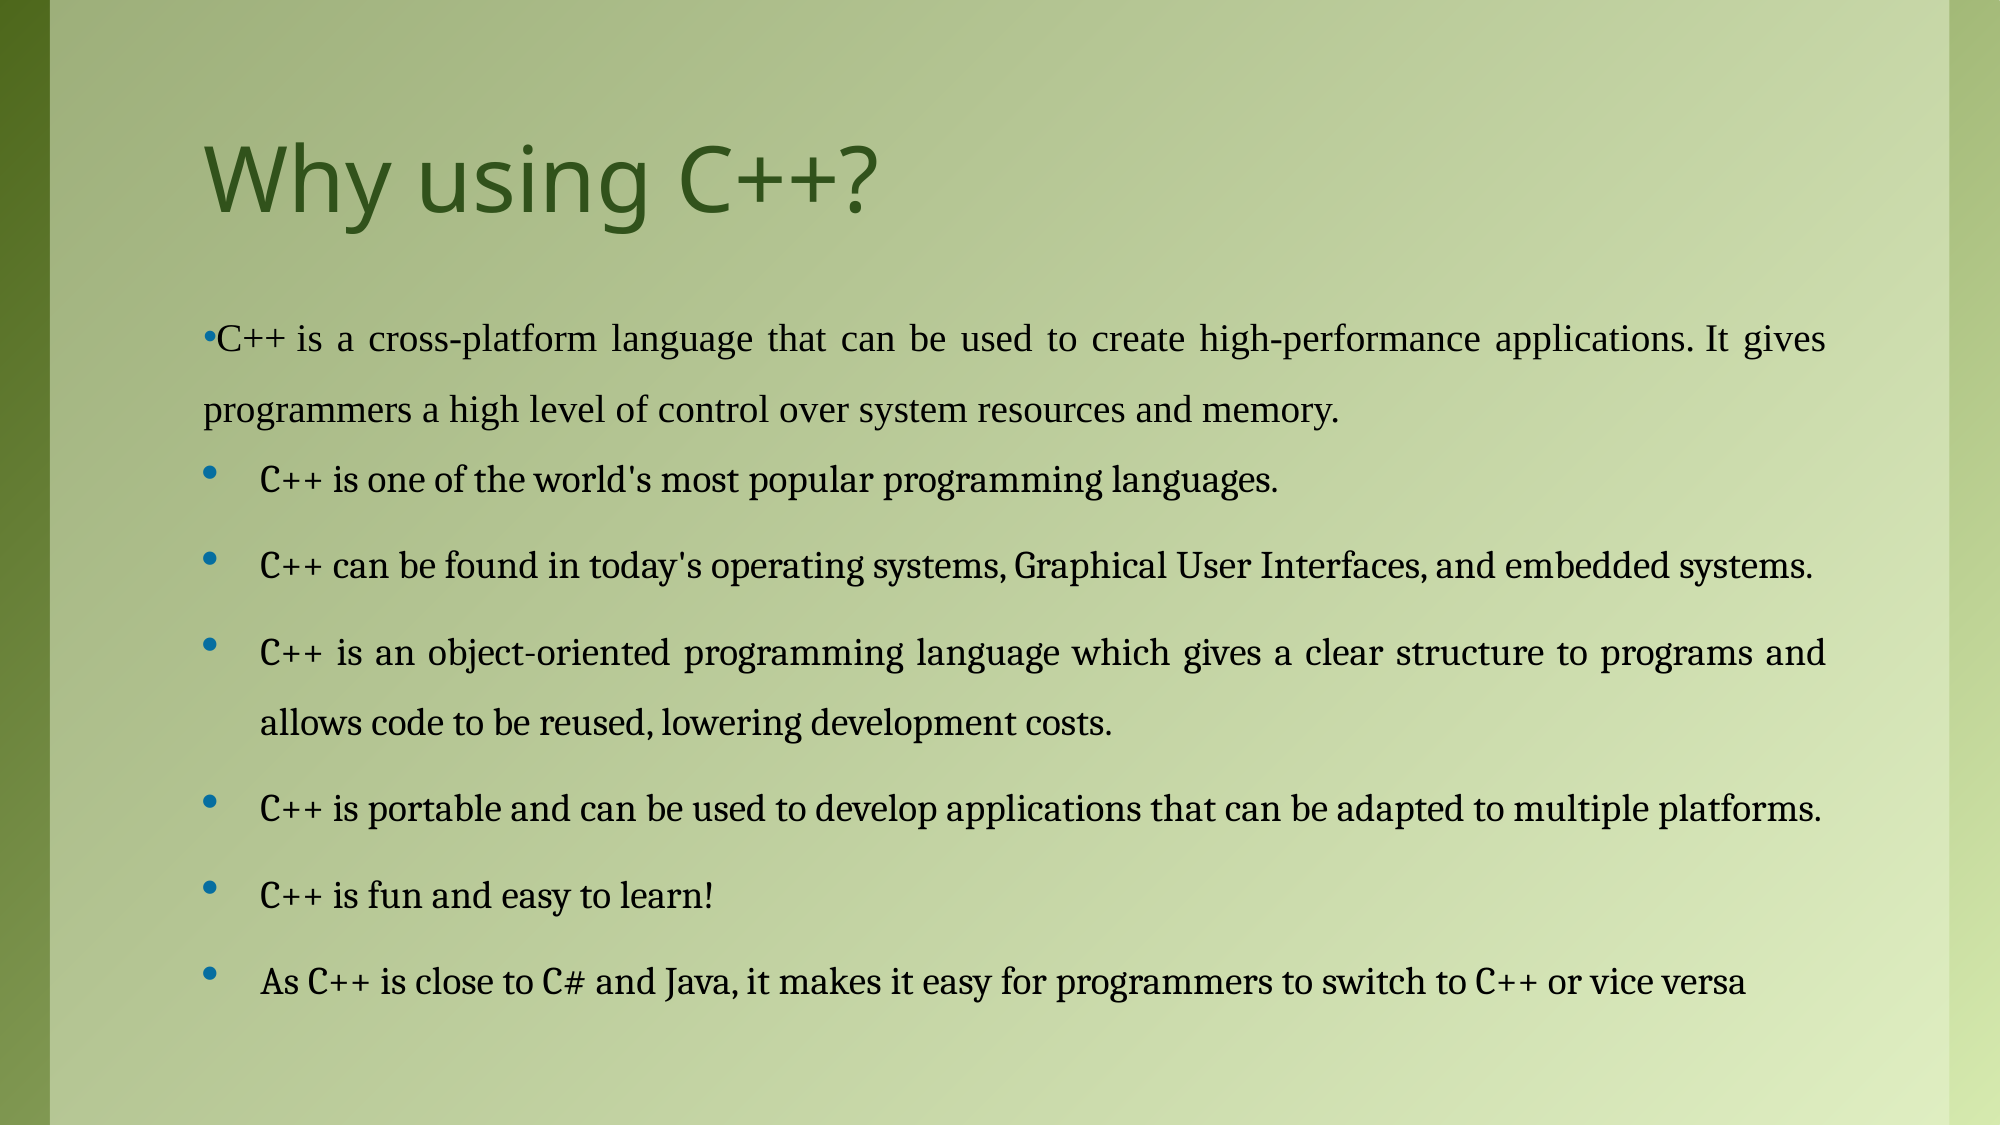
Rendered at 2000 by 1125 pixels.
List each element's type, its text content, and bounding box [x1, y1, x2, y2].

list C++ is a cross-platform language that can be used to create high-performance applications. It gives programmers a high level of control over system resources and memory. C++ is one of the world's most popular programming languages. C++ can be found in today's operating systems, Graphical User Interfaces, and embedded systems. C++ is an object-oriented programming language which gives a clear structure to programs and allows code to be reused, lowering development costs. C++ is portable and can be used to develop applications that can be adapted to multiple platforms. C++ is fun and easy to learn! As C++ is close to C# and Java, it makes it easy for programmers to switch to C++ or vice versa [183, 279, 1850, 1125]
title Why using C++? [183, 12, 1850, 242]
